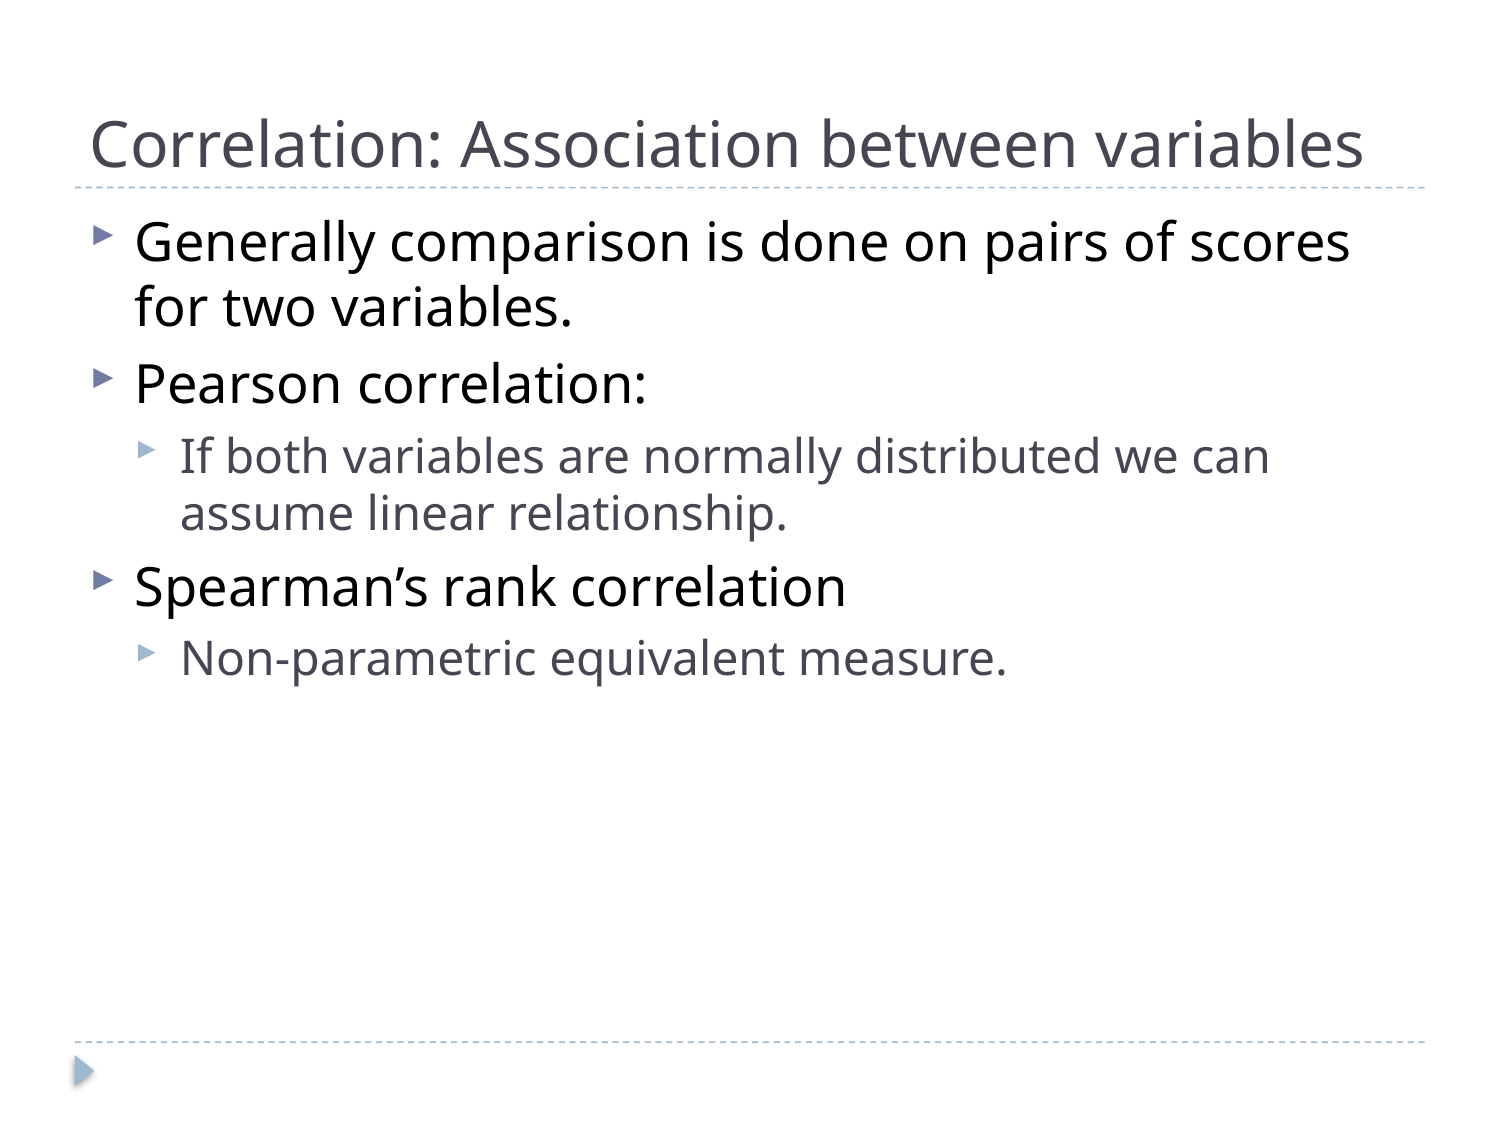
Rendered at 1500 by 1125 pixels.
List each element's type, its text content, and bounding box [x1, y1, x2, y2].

title Correlation: Association between variables [75, 24, 1425, 188]
list Generally comparison is done on pairs of scores for two variables. Pearson correlation: If both variables are normally distributed we can assume linear relationship. Spearman’s rank correlation Non-parametric equivalent measure. [75, 200, 1425, 1010]
